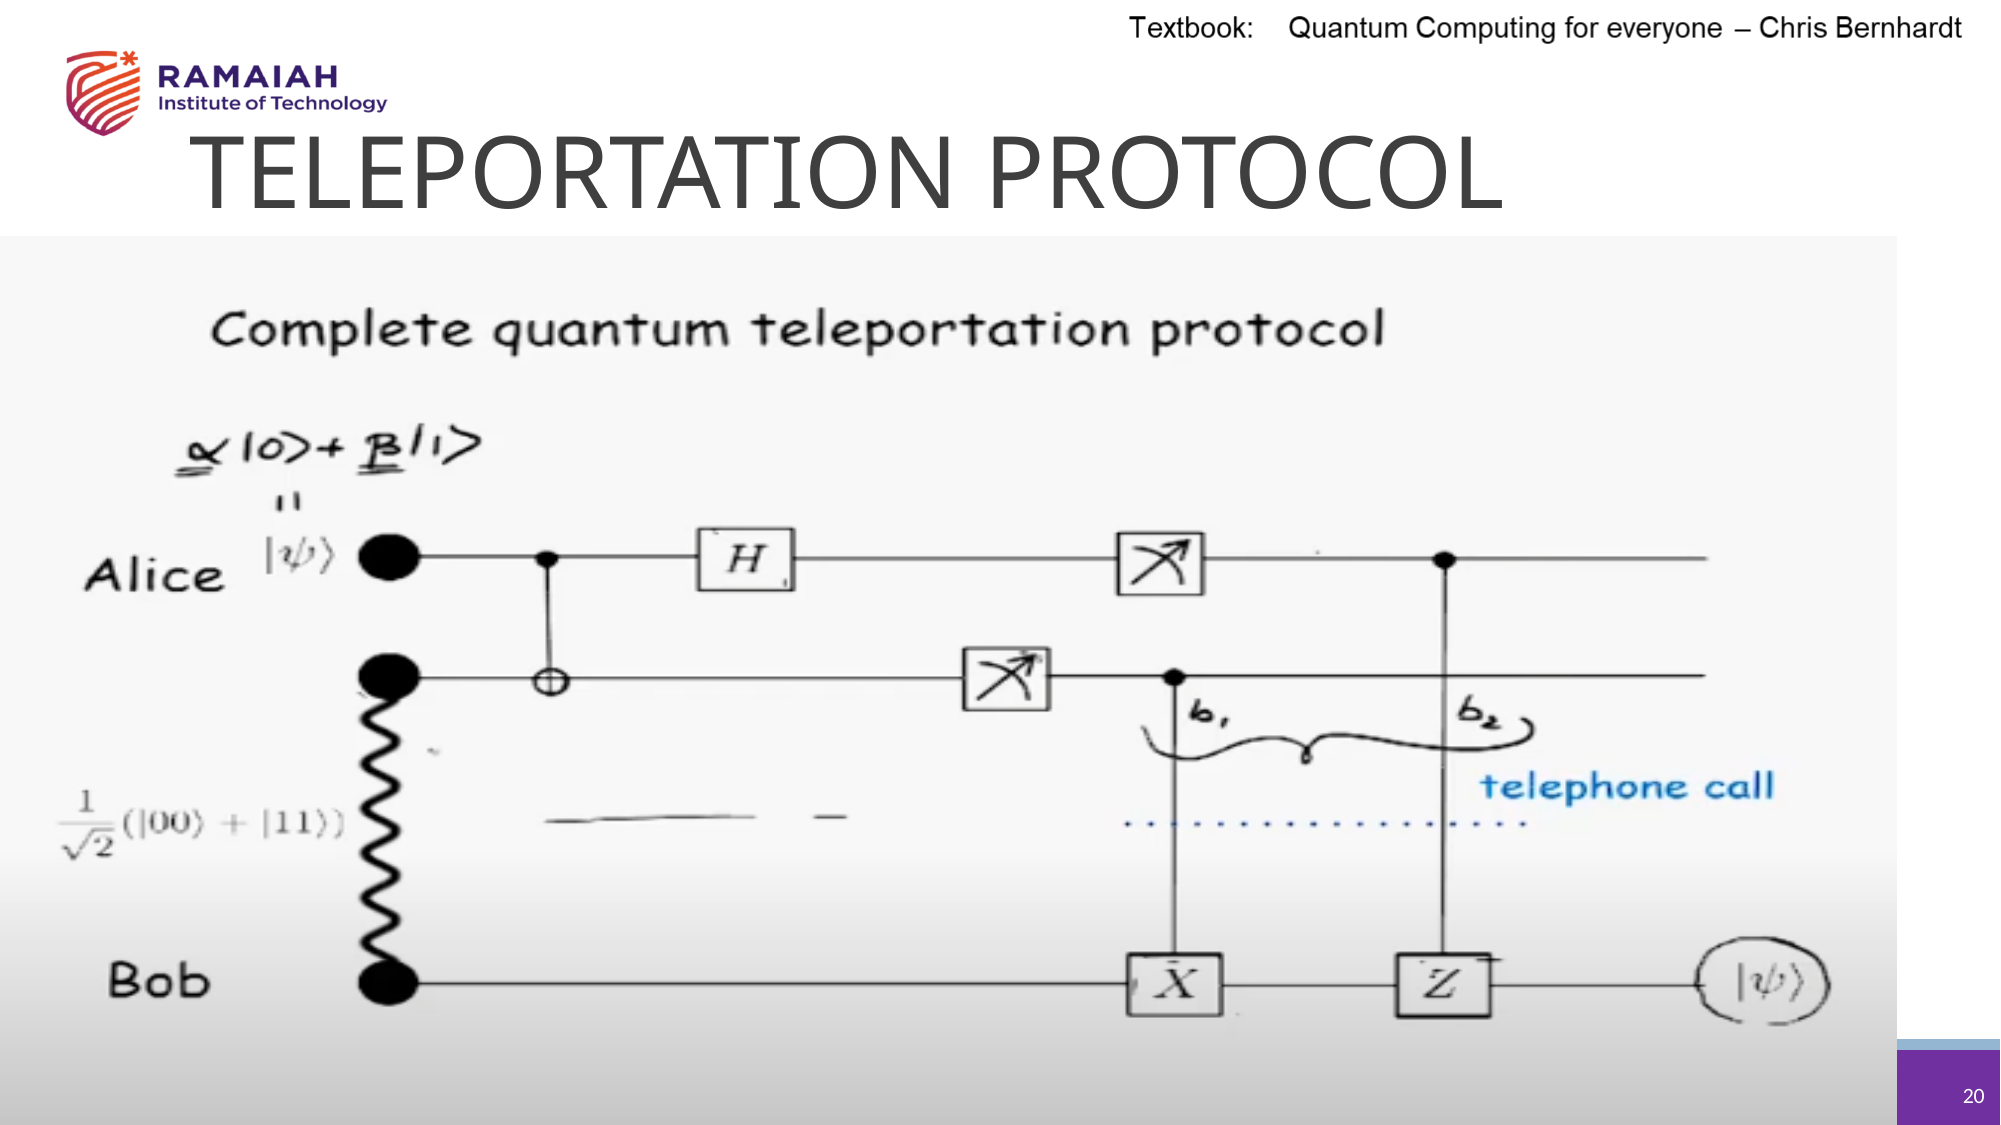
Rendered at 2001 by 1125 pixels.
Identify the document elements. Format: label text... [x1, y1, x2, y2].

slide_number ‹#› [1904, 1065, 2000, 1125]
picture [28, 5, 429, 166]
picture [0, 236, 1897, 1125]
title TELEPORTATION PROTOCOL [174, 96, 1825, 232]
picture [1110, 0, 2000, 63]
